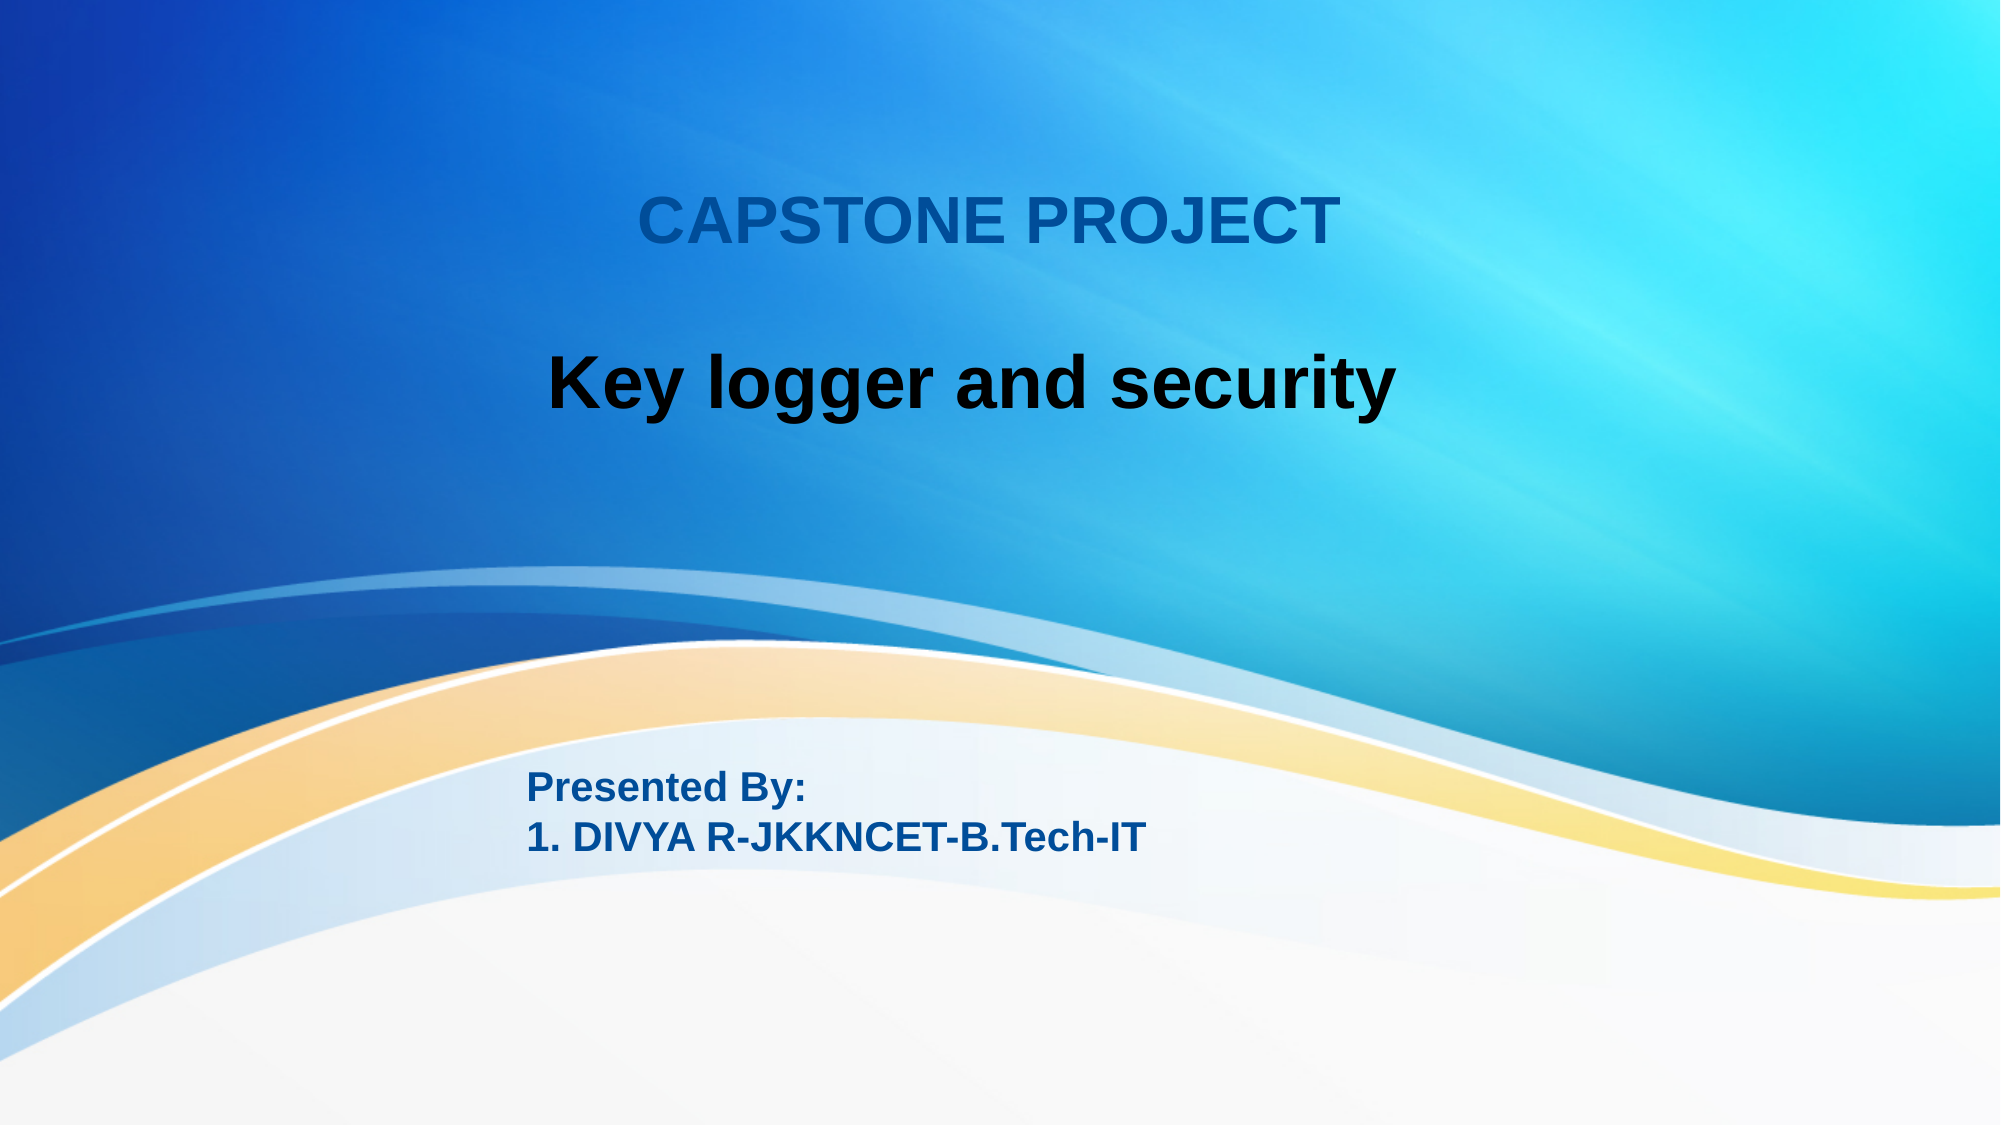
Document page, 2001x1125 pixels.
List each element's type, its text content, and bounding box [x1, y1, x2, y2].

title Key logger and security [222, 298, 1724, 460]
text_box Presented By: 1. DIVYA R-JKKNCET-B.Tech-IT [511, 752, 1821, 868]
picture [0, 0, 2001, 1125]
text_box CAPSTONE PROJECT [0, 169, 2000, 265]
